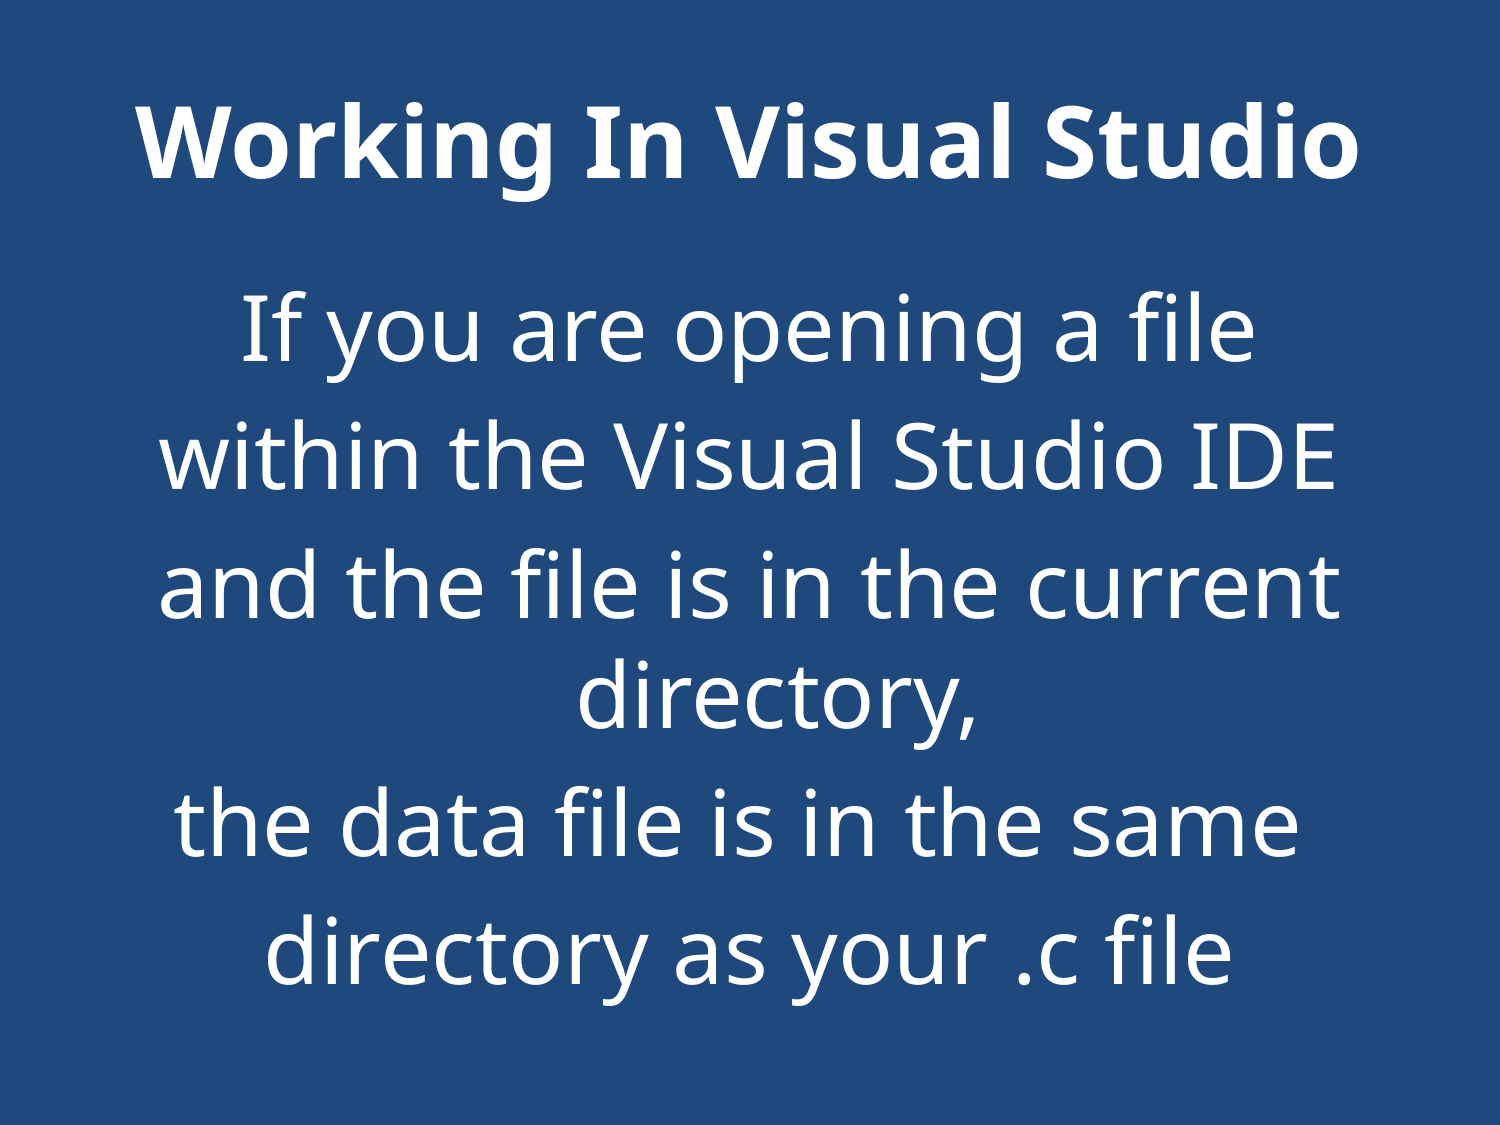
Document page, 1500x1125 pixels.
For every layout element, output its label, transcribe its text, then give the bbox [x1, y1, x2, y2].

title Working In Visual Studio [75, 45, 1425, 233]
list If you are opening a file within the Visual Studio IDE and the file is in the current directory, the data file is in the same directory as your .c file [75, 262, 1425, 1005]
